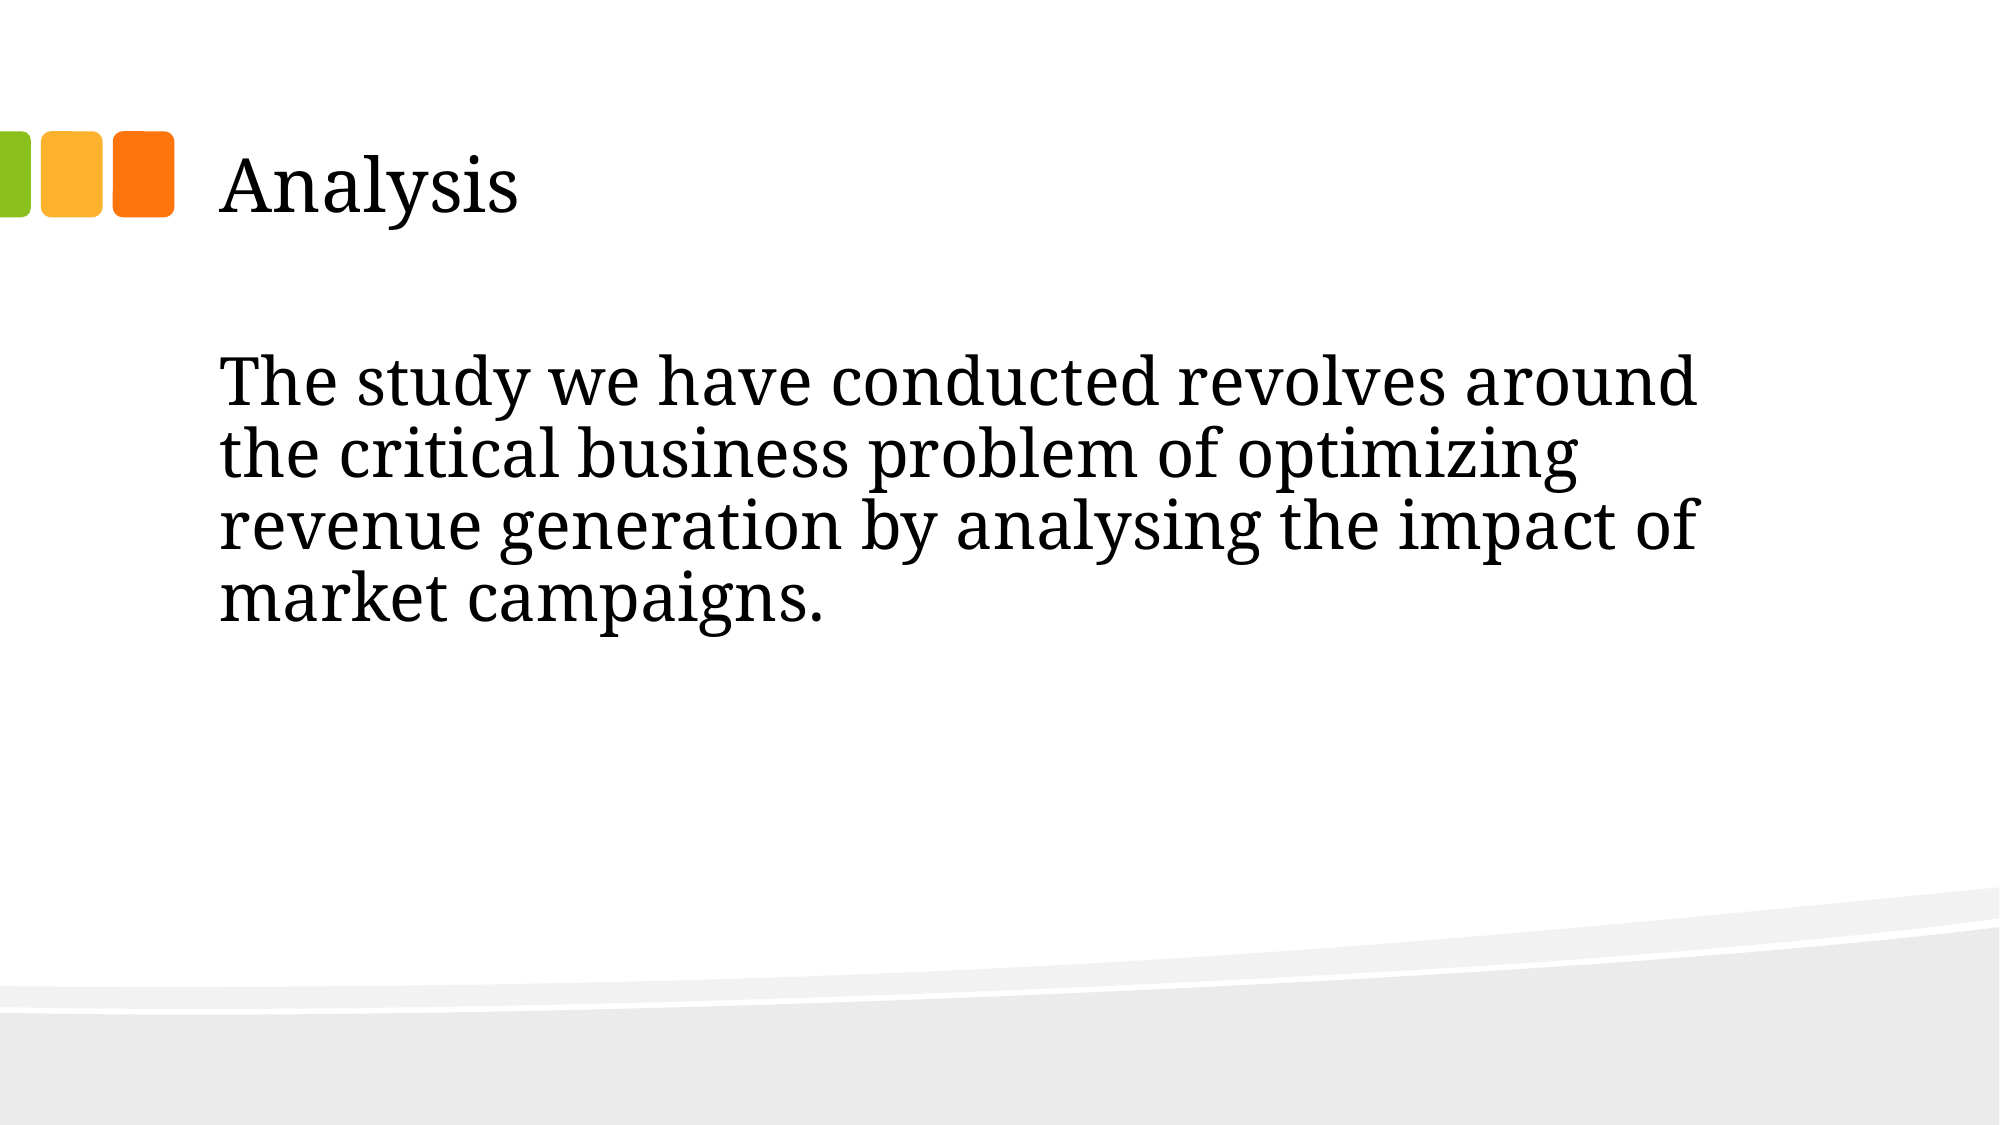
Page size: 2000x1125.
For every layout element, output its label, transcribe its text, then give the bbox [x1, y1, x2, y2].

list The study we have conducted revolves around the critical business problem of optimizing revenue generation by analysing the impact of market campaigns. [200, 338, 1780, 918]
title Analysis [199, 24, 1800, 238]
